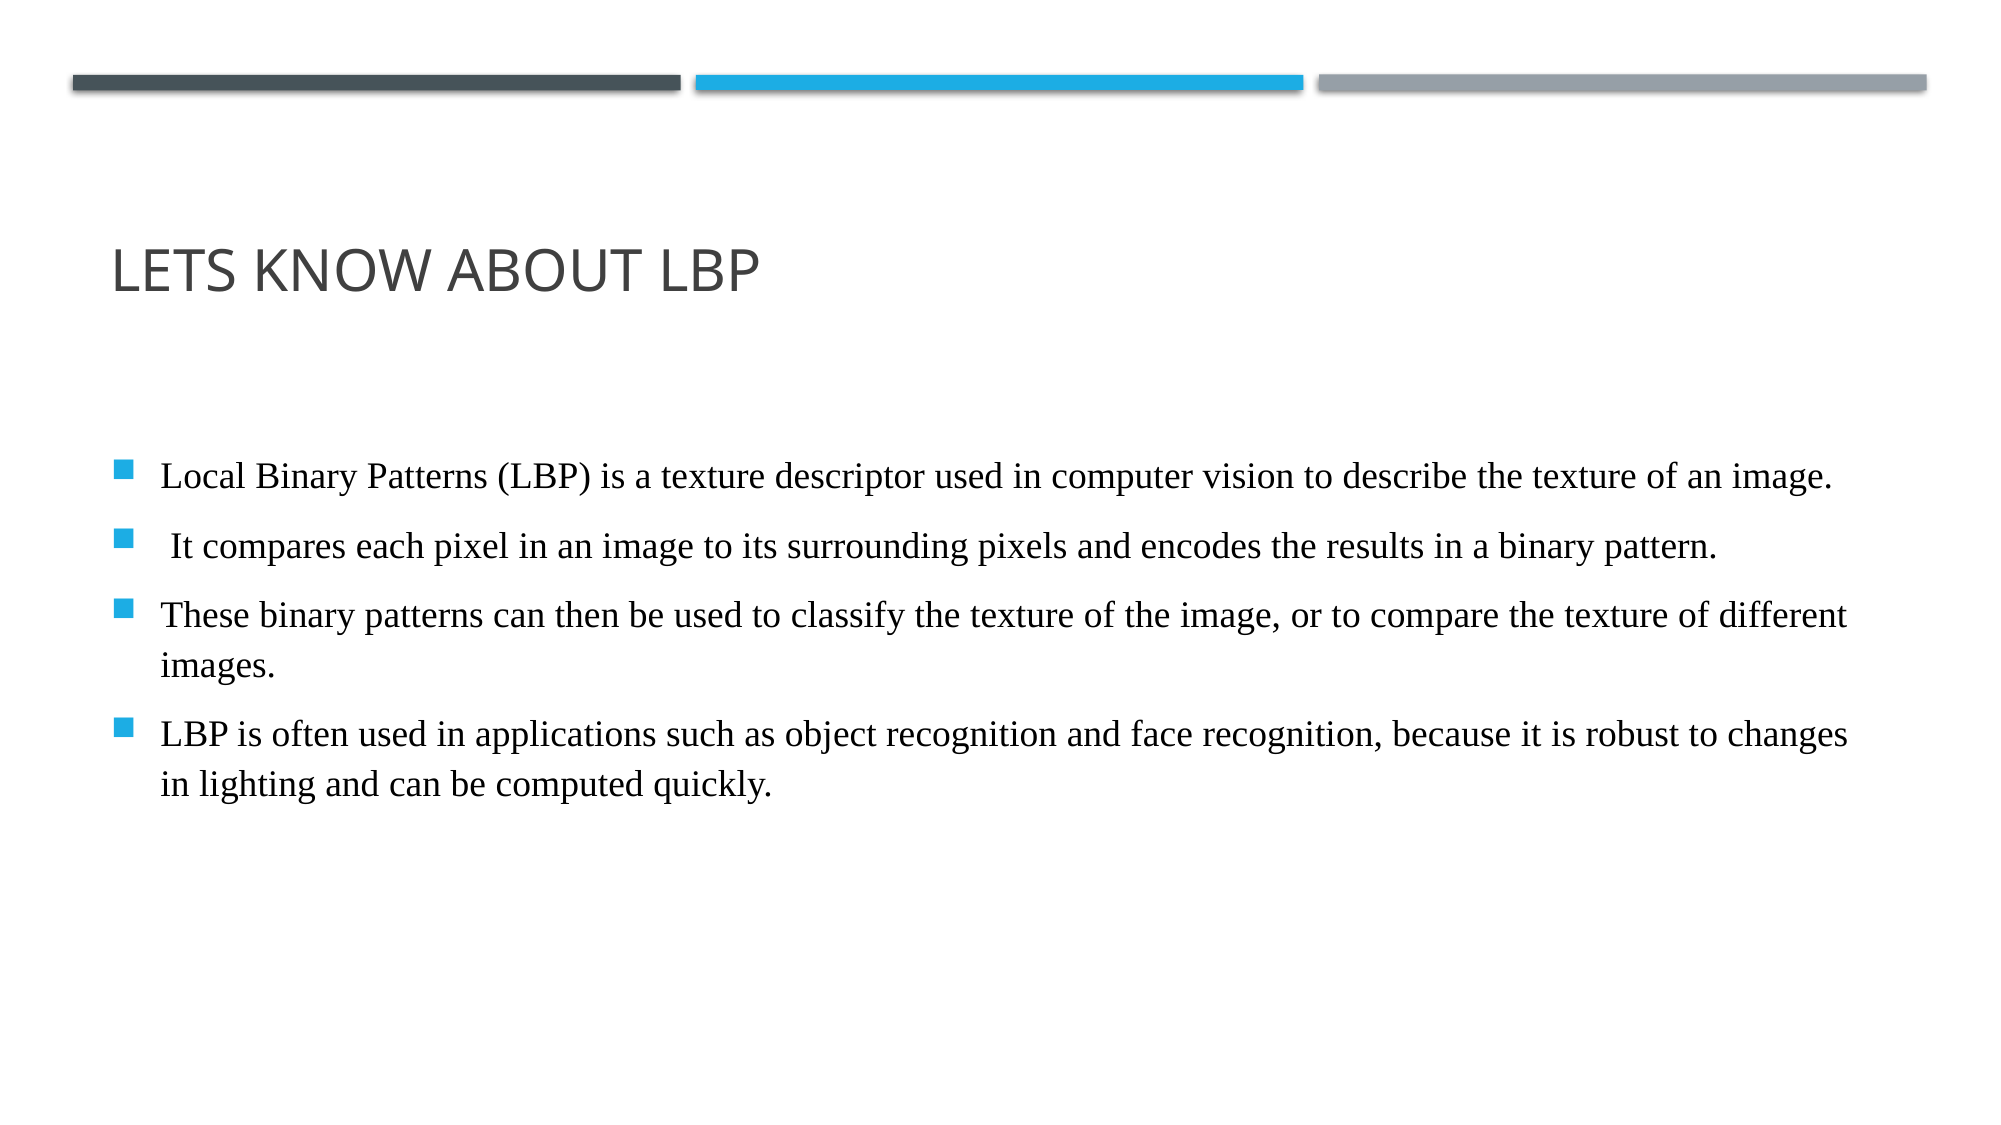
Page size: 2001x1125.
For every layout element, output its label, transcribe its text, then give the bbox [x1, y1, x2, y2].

title Lets know about lbp [95, 115, 1905, 311]
list Local Binary Patterns (LBP) is a texture descriptor used in computer vision to describe the texture of an image. It compares each pixel in an image to its surrounding pixels and encodes the results in a binary pattern. These binary patterns can then be used to classify the texture of the image, or to compare the texture of different images. LBP is often used in applications such as object recognition and face recognition, because it is robust to changes in lighting and can be computed quickly. [95, 383, 1905, 981]
